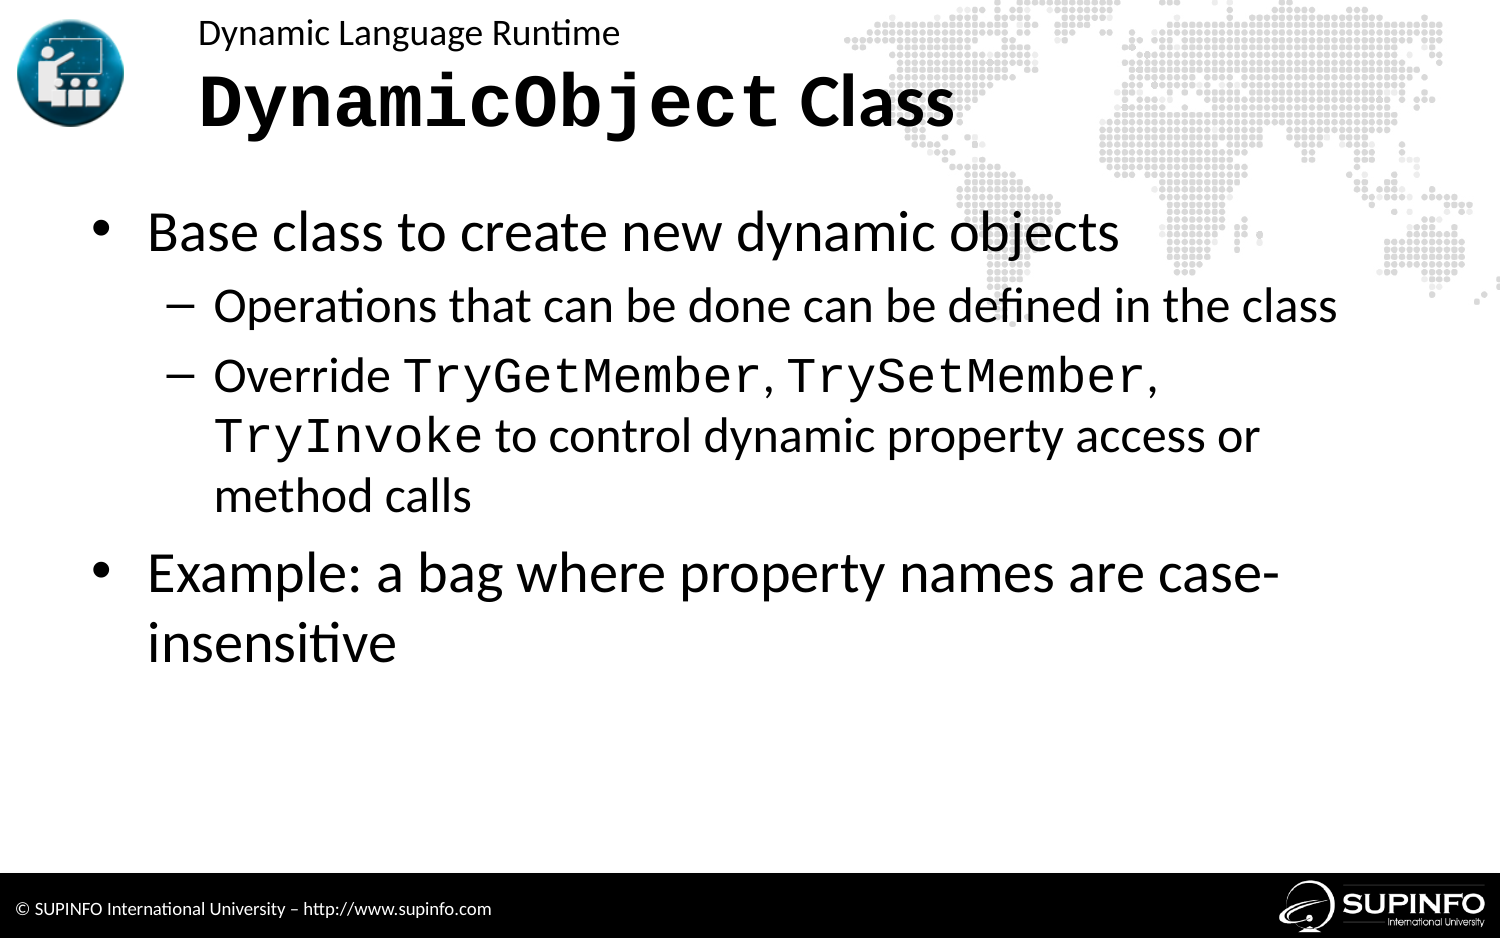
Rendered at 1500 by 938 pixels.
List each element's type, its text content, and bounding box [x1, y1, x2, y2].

picture [17, 19, 125, 127]
list Dynamic Language Runtime [183, 0, 1459, 56]
picture [39, 46, 101, 107]
title DynamicObject Class [183, 56, 1459, 138]
picture [49, 37, 102, 75]
text_box [419, 28, 450, 90]
picture [1269, 870, 1494, 938]
list Base class to create new dynamic objects Operations that can be done can be defined in the class Override TryGetMember, TrySetMember, TryInvoke to control dynamic property access or method calls Example: a bag where property names are case-insensitive [76, 185, 1436, 880]
picture [844, 0, 1500, 327]
